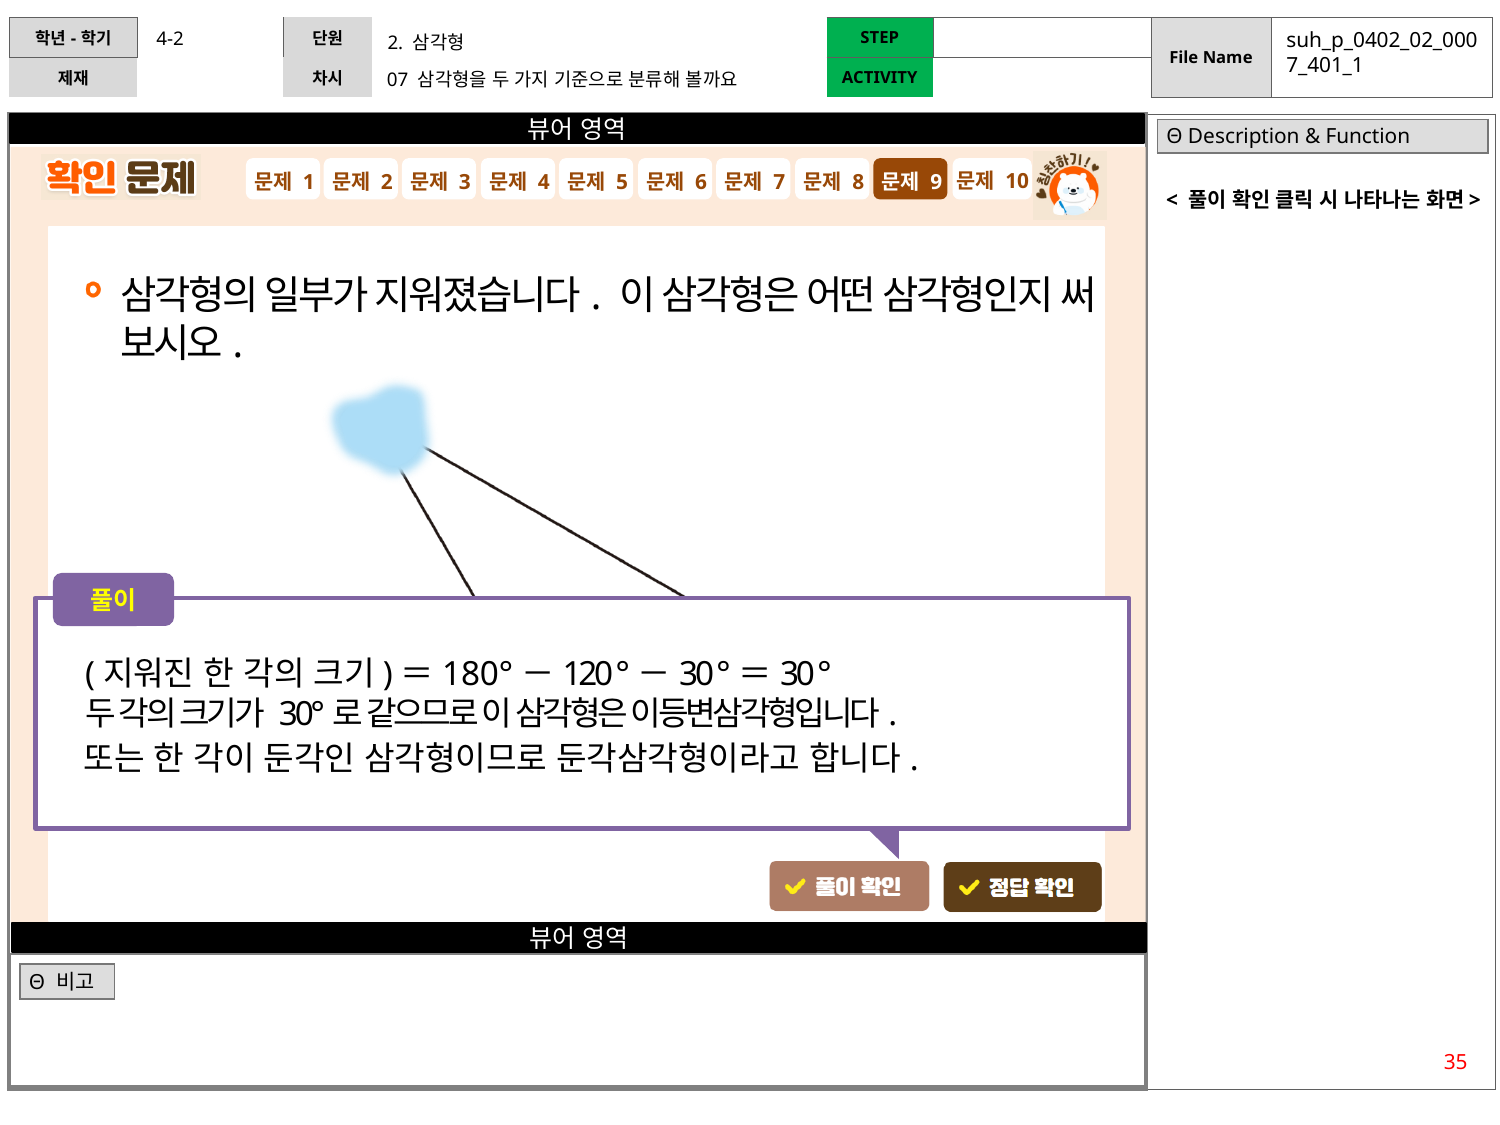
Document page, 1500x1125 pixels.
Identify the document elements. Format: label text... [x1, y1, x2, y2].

text_box 삼각형의 일부가 지워졌습니다. 이 삼각형은 어떤 삼각형인지 써 보시오. [105, 263, 1109, 373]
picture [1033, 151, 1107, 220]
picture [941, 860, 1104, 913]
text_box 4-2 [141, 18, 284, 55]
picture [82, 278, 103, 300]
picture [41, 154, 201, 200]
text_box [35, 572, 1130, 860]
text_box 07 삼각형을 두 가지 기준으로 분류해 볼까요 [372, 60, 821, 96]
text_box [239, 147, 1052, 200]
text_box < 풀이 확인 클릭 시 나타나는 화면> [1151, 179, 1500, 219]
table_header Θ Description & Function [1158, 120, 1487, 152]
text_box suh_p_0402_02_0007_401_1 [1271, 18, 1500, 84]
picture [767, 860, 930, 913]
picture [312, 364, 828, 572]
text_box 2. 삼각형 [372, 23, 828, 48]
